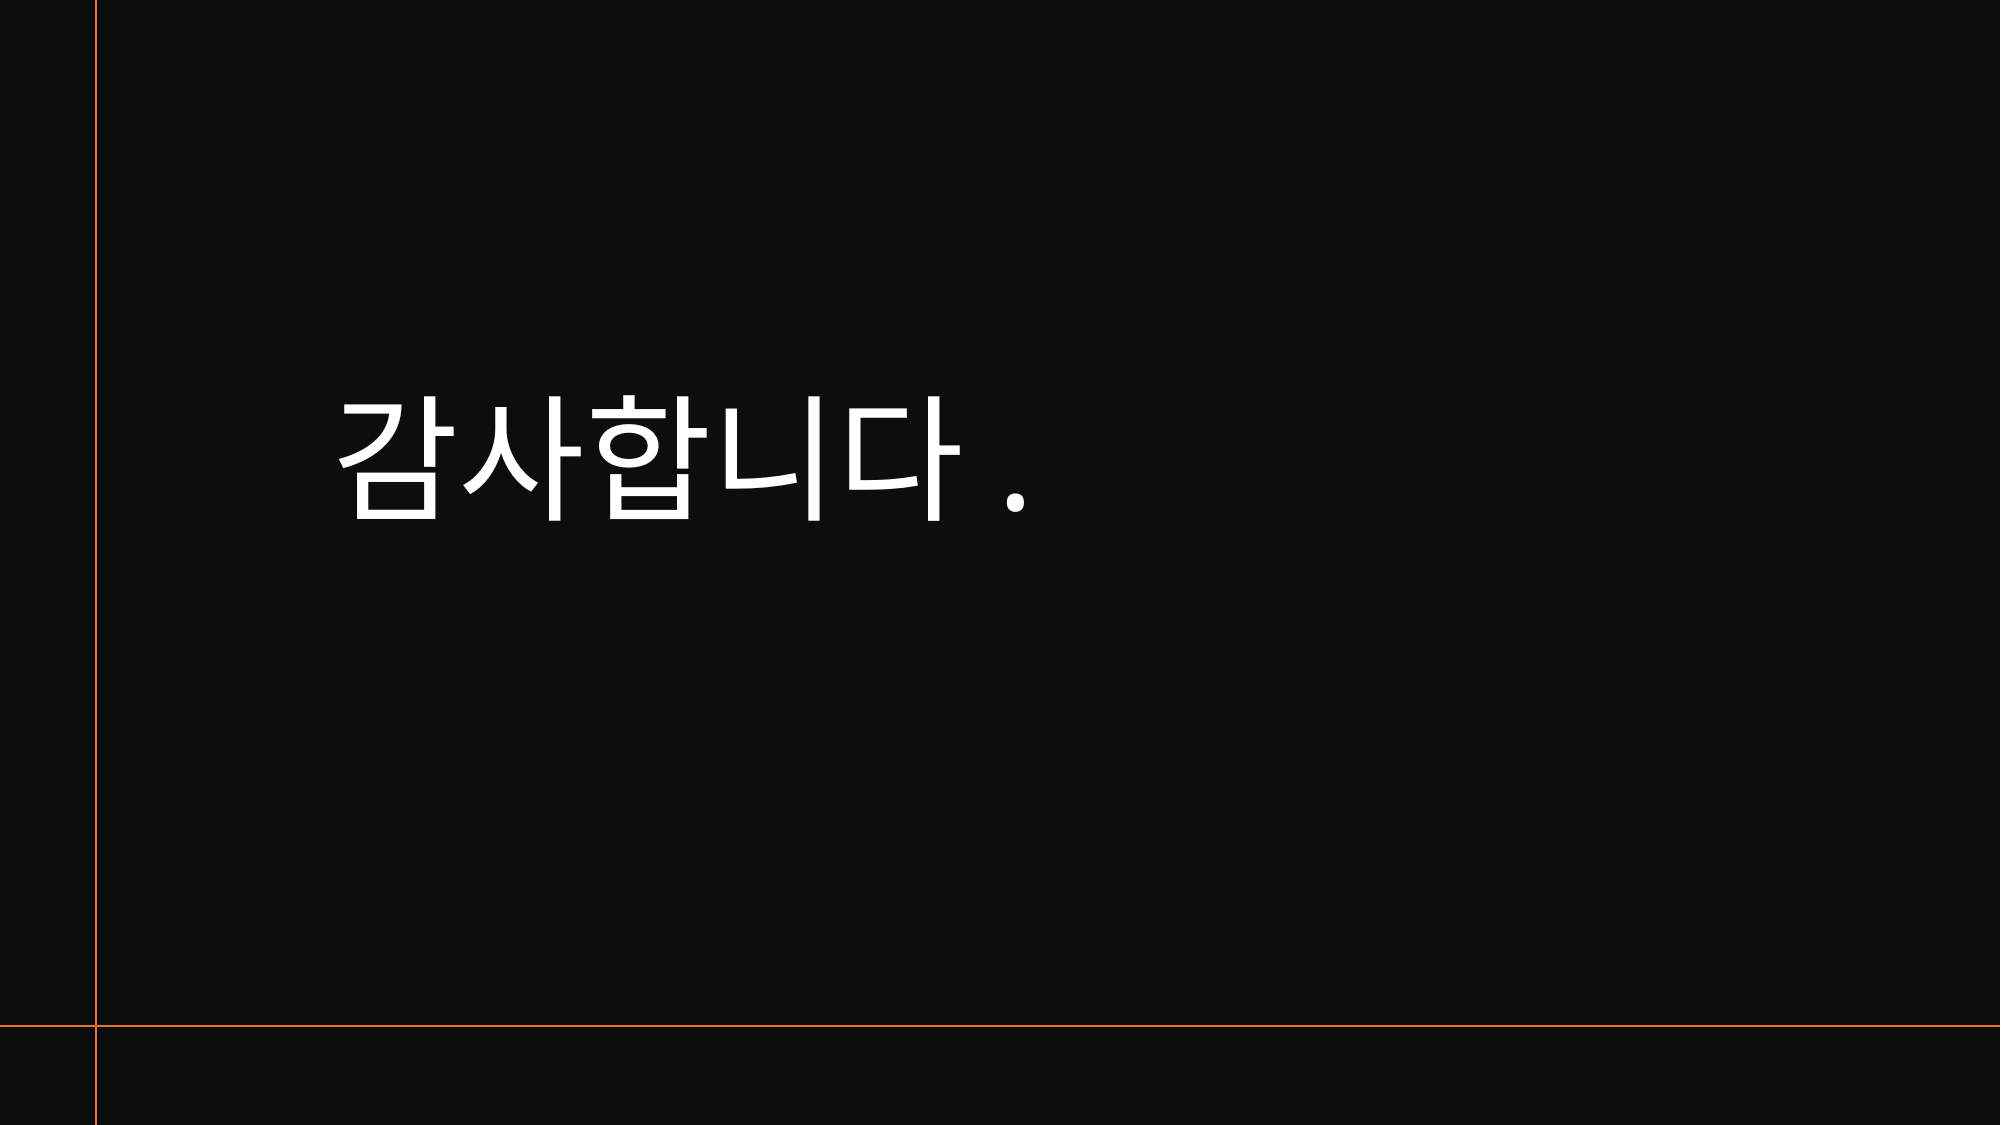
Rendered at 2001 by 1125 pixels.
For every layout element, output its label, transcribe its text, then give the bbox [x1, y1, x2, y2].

title 감사합니다. [317, 155, 1642, 548]
text_box [0, 0, 95, 1025]
text_box [97, 1027, 2000, 1125]
text_box [97, 0, 2000, 1025]
text_box [0, 1027, 95, 1125]
